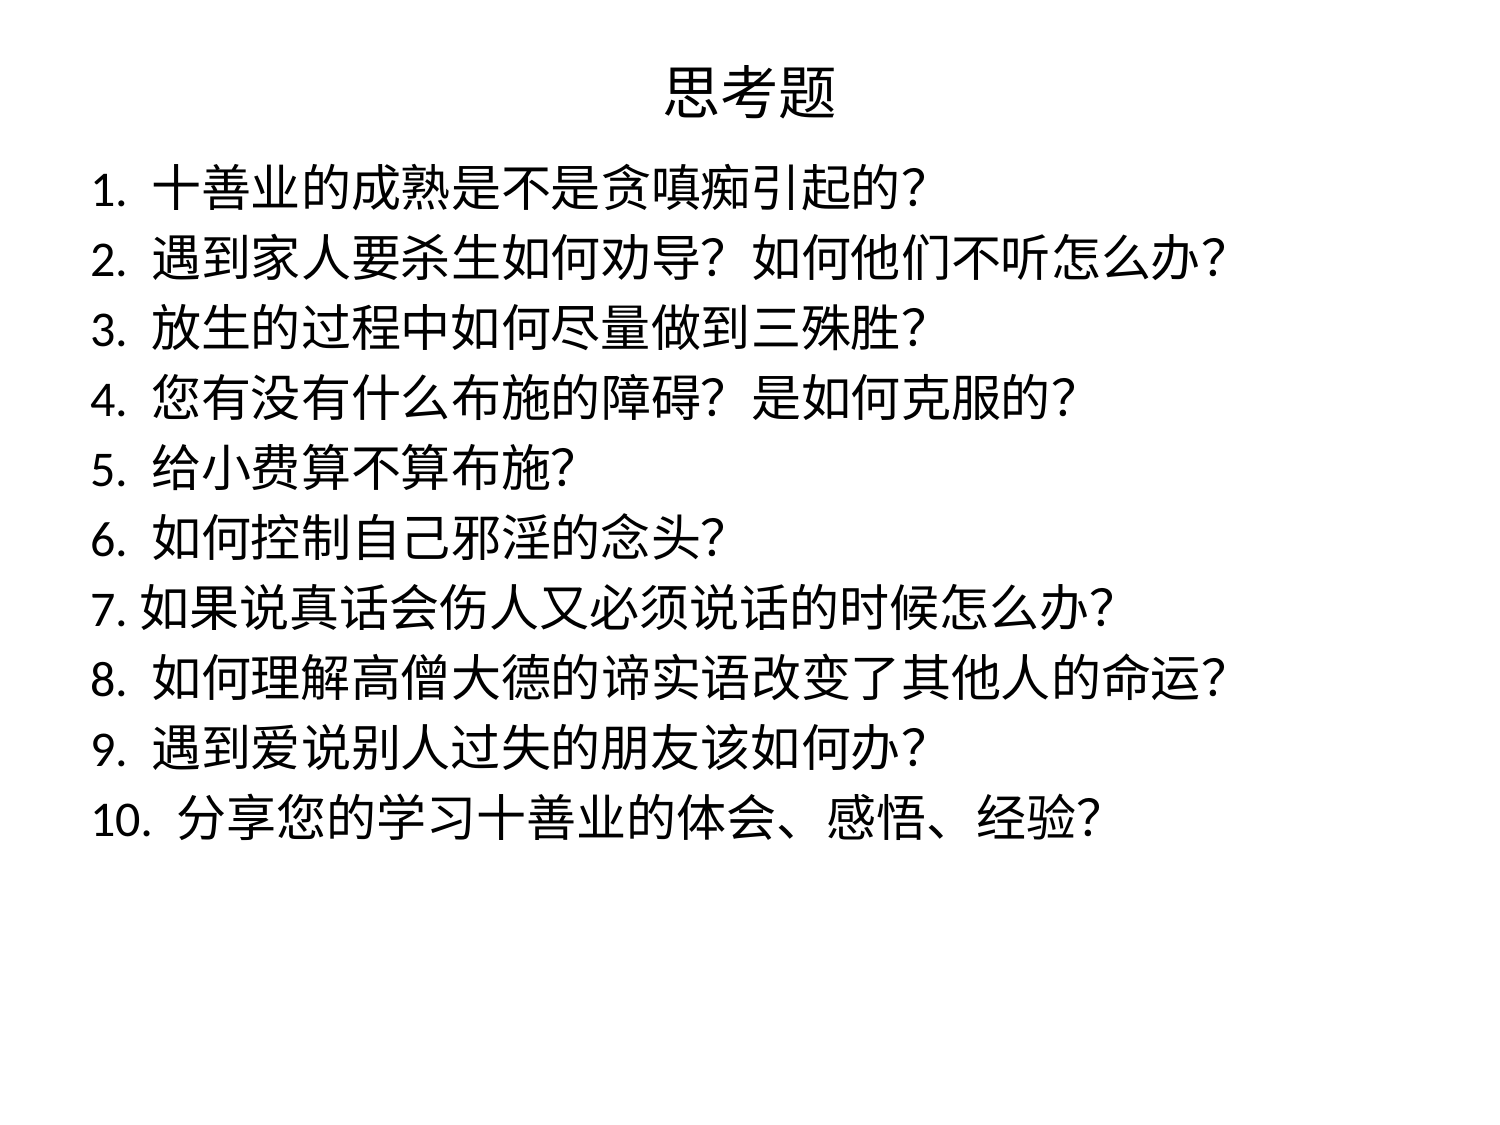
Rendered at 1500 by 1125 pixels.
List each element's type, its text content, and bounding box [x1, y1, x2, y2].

list 1. 十善业的成熟是不是贪嗔痴引起的？ 2. 遇到家人要杀生如何劝导？如何他们不听怎么办？ 3. 放生的过程中如何尽量做到三殊胜？ 4. 您有没有什么布施的障碍？是如何克服的？ 5. 给小费算不算布施？ 6. 如何控制自己邪淫的念头？ 7.如果说真话会伤人又必须说话的时候怎么办？ 8. 如何理解高僧大德的谛实语改变了其他人的命运？ 9. 遇到爱说别人过失的朋友该如何办？ 10. 分享您的学习十善业的体会、感悟、经验？ [75, 149, 1425, 1005]
title 思考题 [75, 45, 1425, 138]
